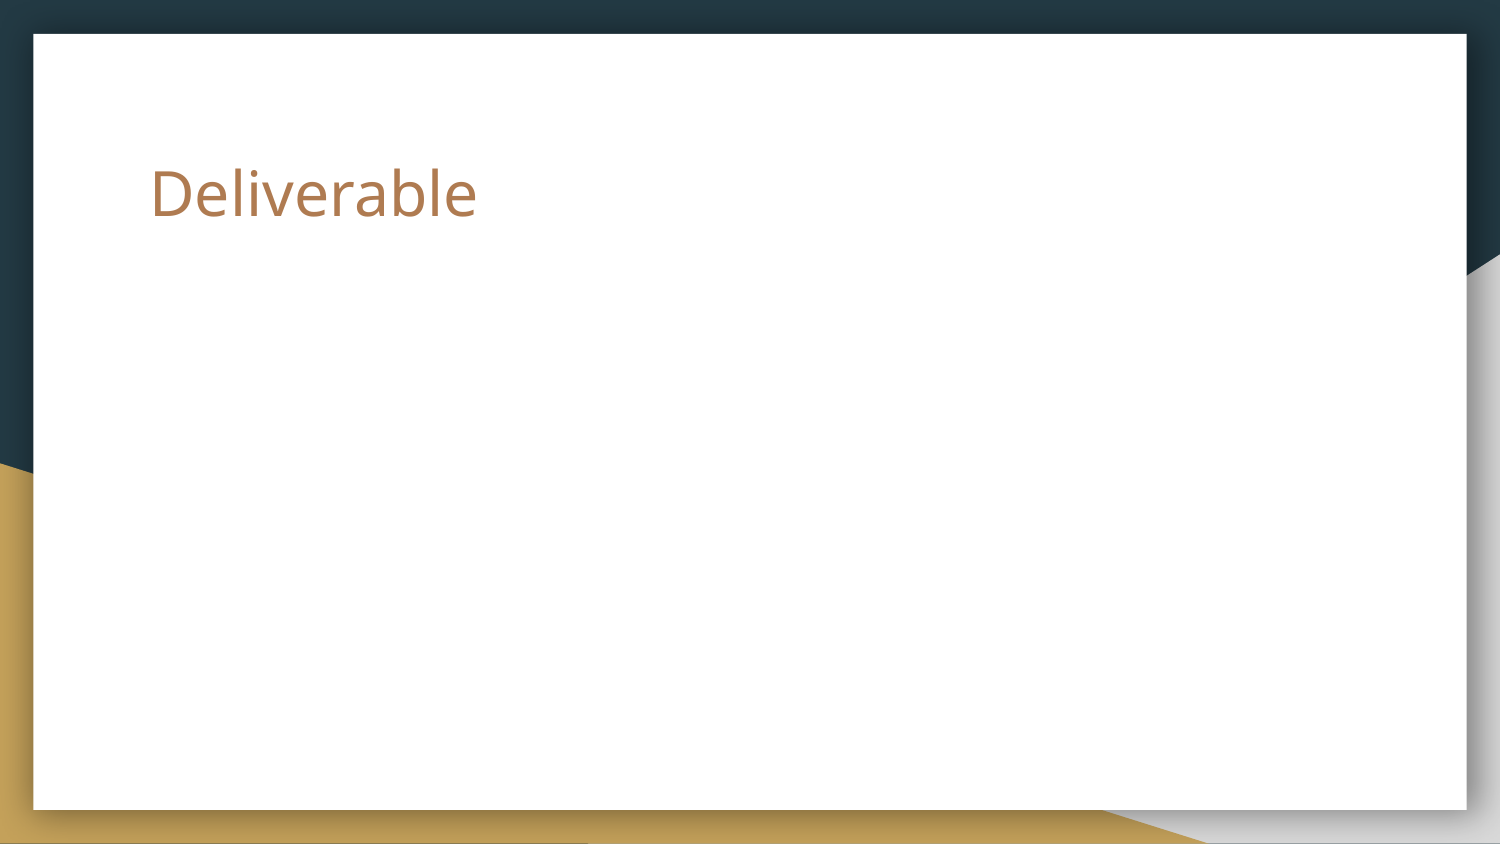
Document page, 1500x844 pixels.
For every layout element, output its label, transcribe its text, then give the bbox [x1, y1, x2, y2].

title Deliverable [134, 138, 1366, 296]
